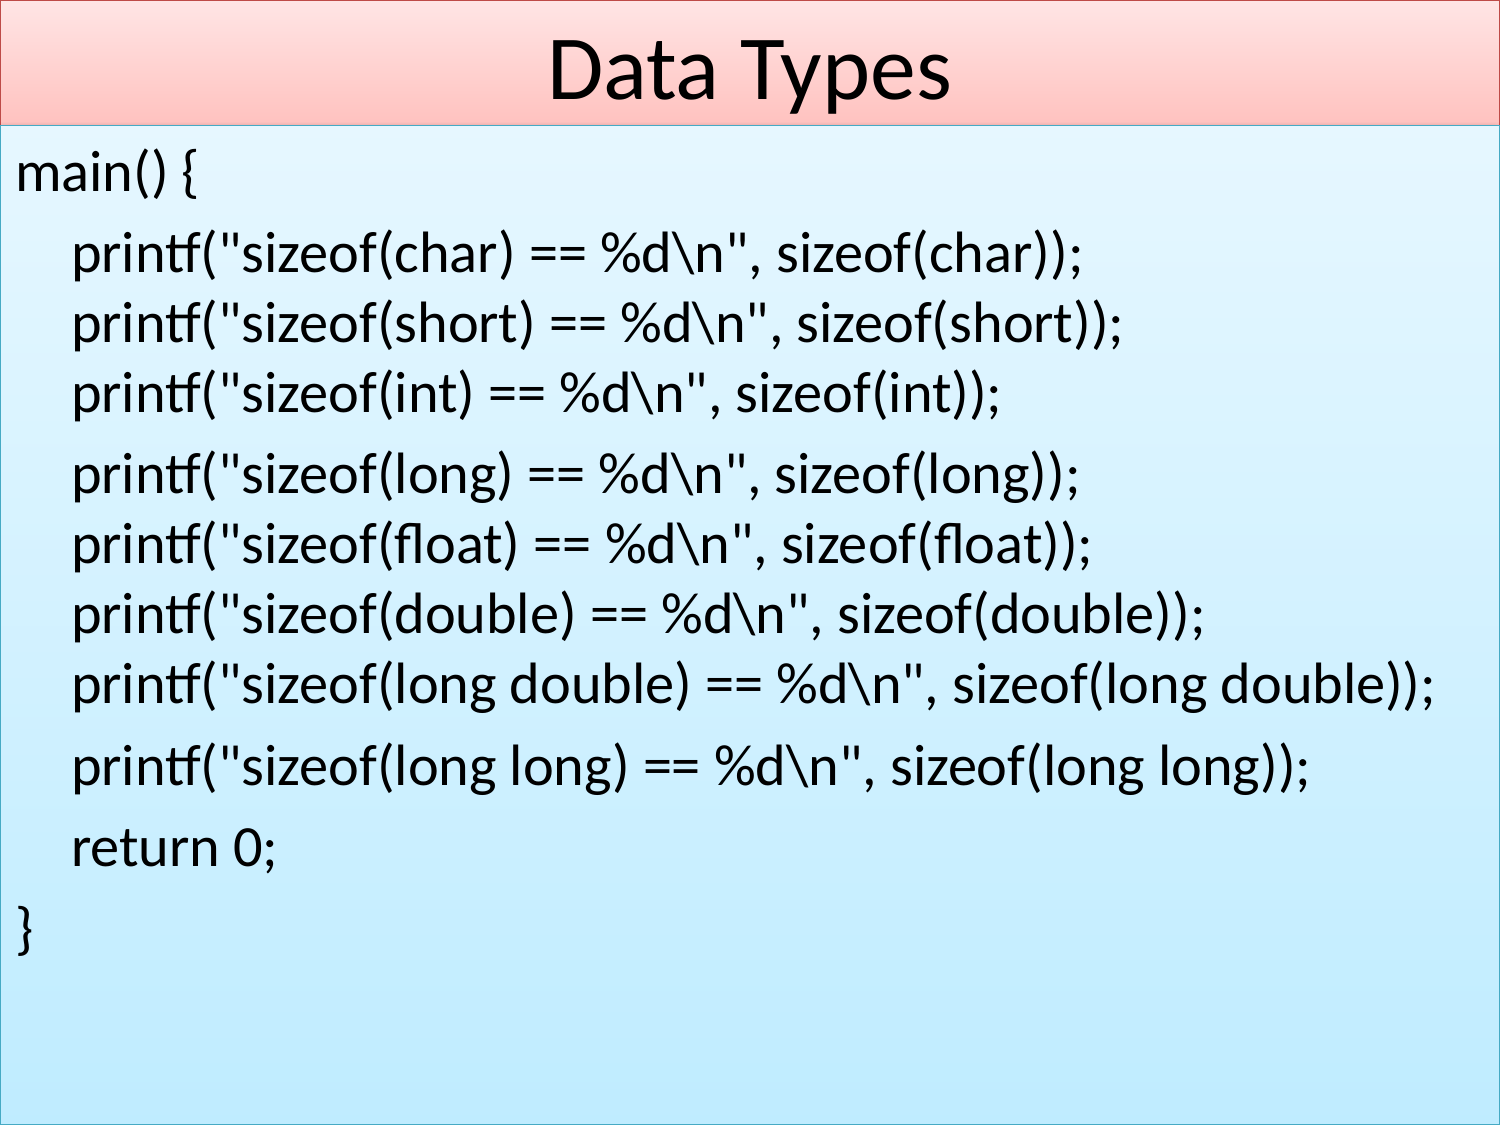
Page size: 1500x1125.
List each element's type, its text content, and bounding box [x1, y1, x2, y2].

list main() { printf("sizeof(char) == %d\n", sizeof(char)); printf("sizeof(short) == %d\n", sizeof(short)); printf("sizeof(int) == %d\n", sizeof(int)); printf("sizeof(long) == %d\n", sizeof(long)); printf("sizeof(float) == %d\n", sizeof(float)); printf("sizeof(double) == %d\n", sizeof(double)); printf("sizeof(long double) == %d\n", sizeof(long double)); printf("sizeof(long long) == %d\n", sizeof(long long)); return 0; } [0, 125, 1500, 1125]
title Data Types [0, 0, 1500, 124]
